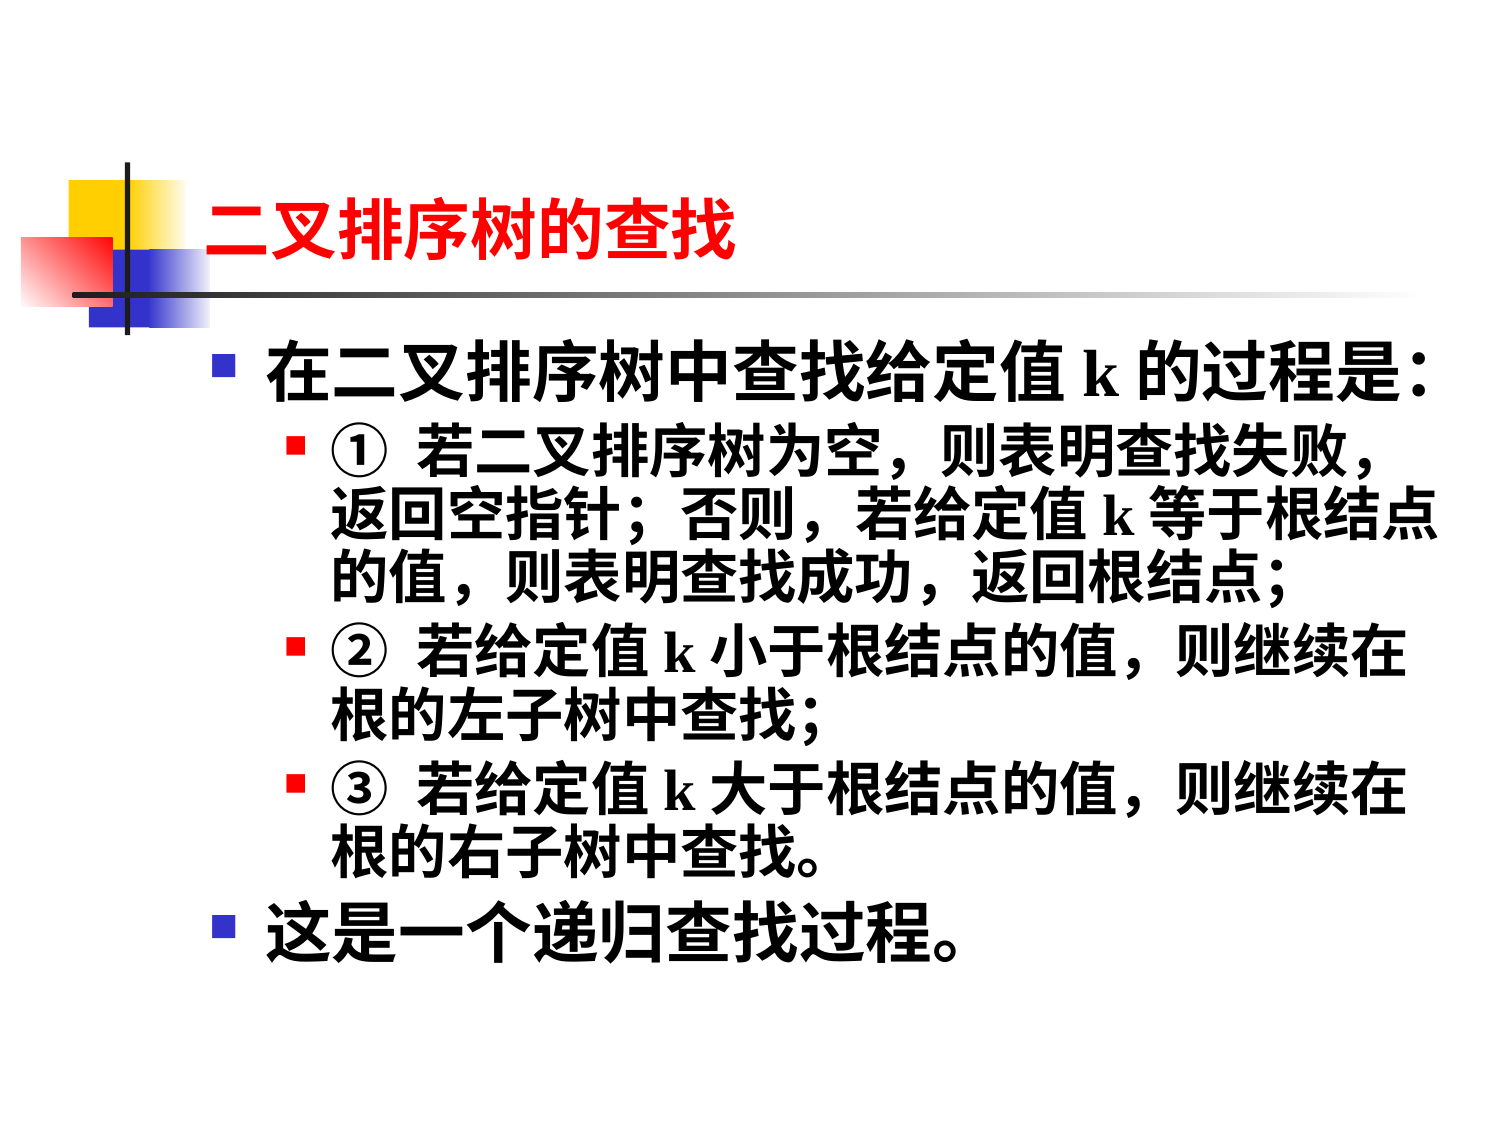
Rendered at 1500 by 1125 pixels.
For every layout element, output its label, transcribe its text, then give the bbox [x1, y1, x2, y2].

title 二叉排序树的查找 [188, 35, 1468, 275]
list 在二叉排序树中查找给定值k的过程是： ① 若二叉排序树为空，则表明查找失败，返回空指针；否则，若给定值k等于根结点的值，则表明查找成功，返回根结点； ② 若给定值k小于根结点的值，则继续在根的左子树中查找； ③ 若给定值k大于根结点的值，则继续在根的右子树中查找。 这是一个递归查找过程。 [193, 331, 1469, 1006]
